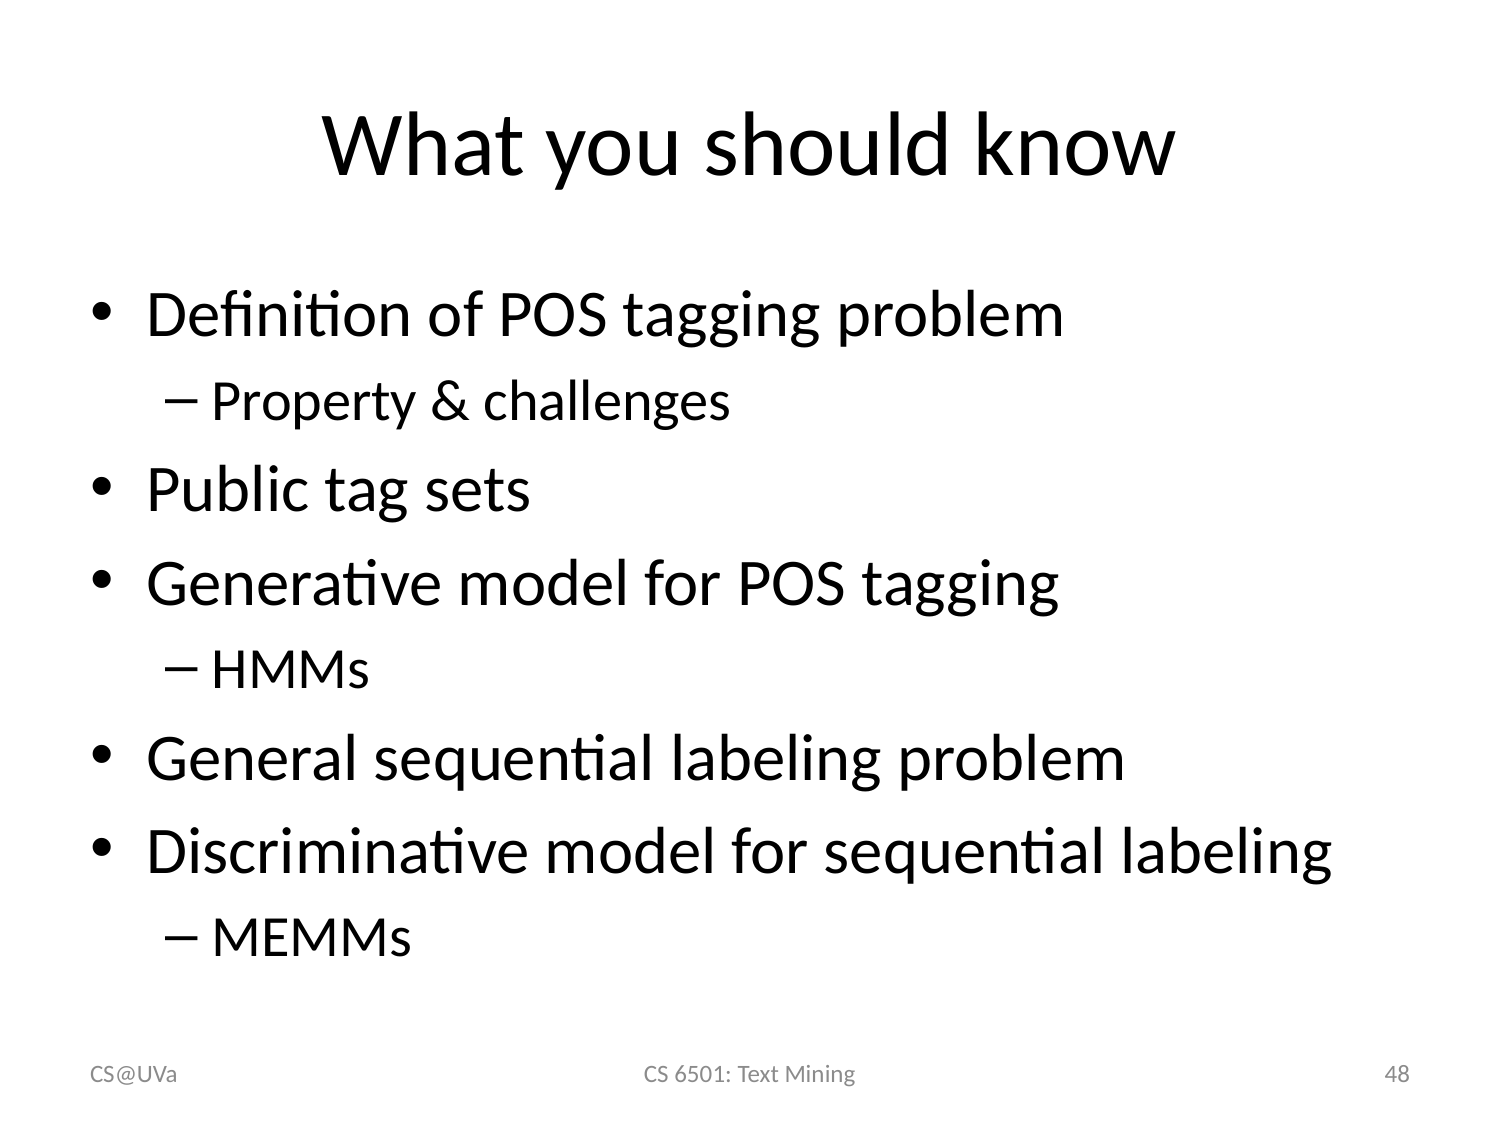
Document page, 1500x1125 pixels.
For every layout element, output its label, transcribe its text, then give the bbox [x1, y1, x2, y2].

footer CS 6501: Text Mining [512, 1042, 988, 1103]
slide_number CS@UVa [75, 1042, 425, 1103]
slide_number 48 [1074, 1042, 1425, 1103]
list Definition of POS tagging problem Property & challenges Public tag sets Generative model for POS tagging HMMs General sequential labeling problem Discriminative model for sequential labeling MEMMs [75, 262, 1425, 1005]
title What you should know [75, 45, 1425, 233]
